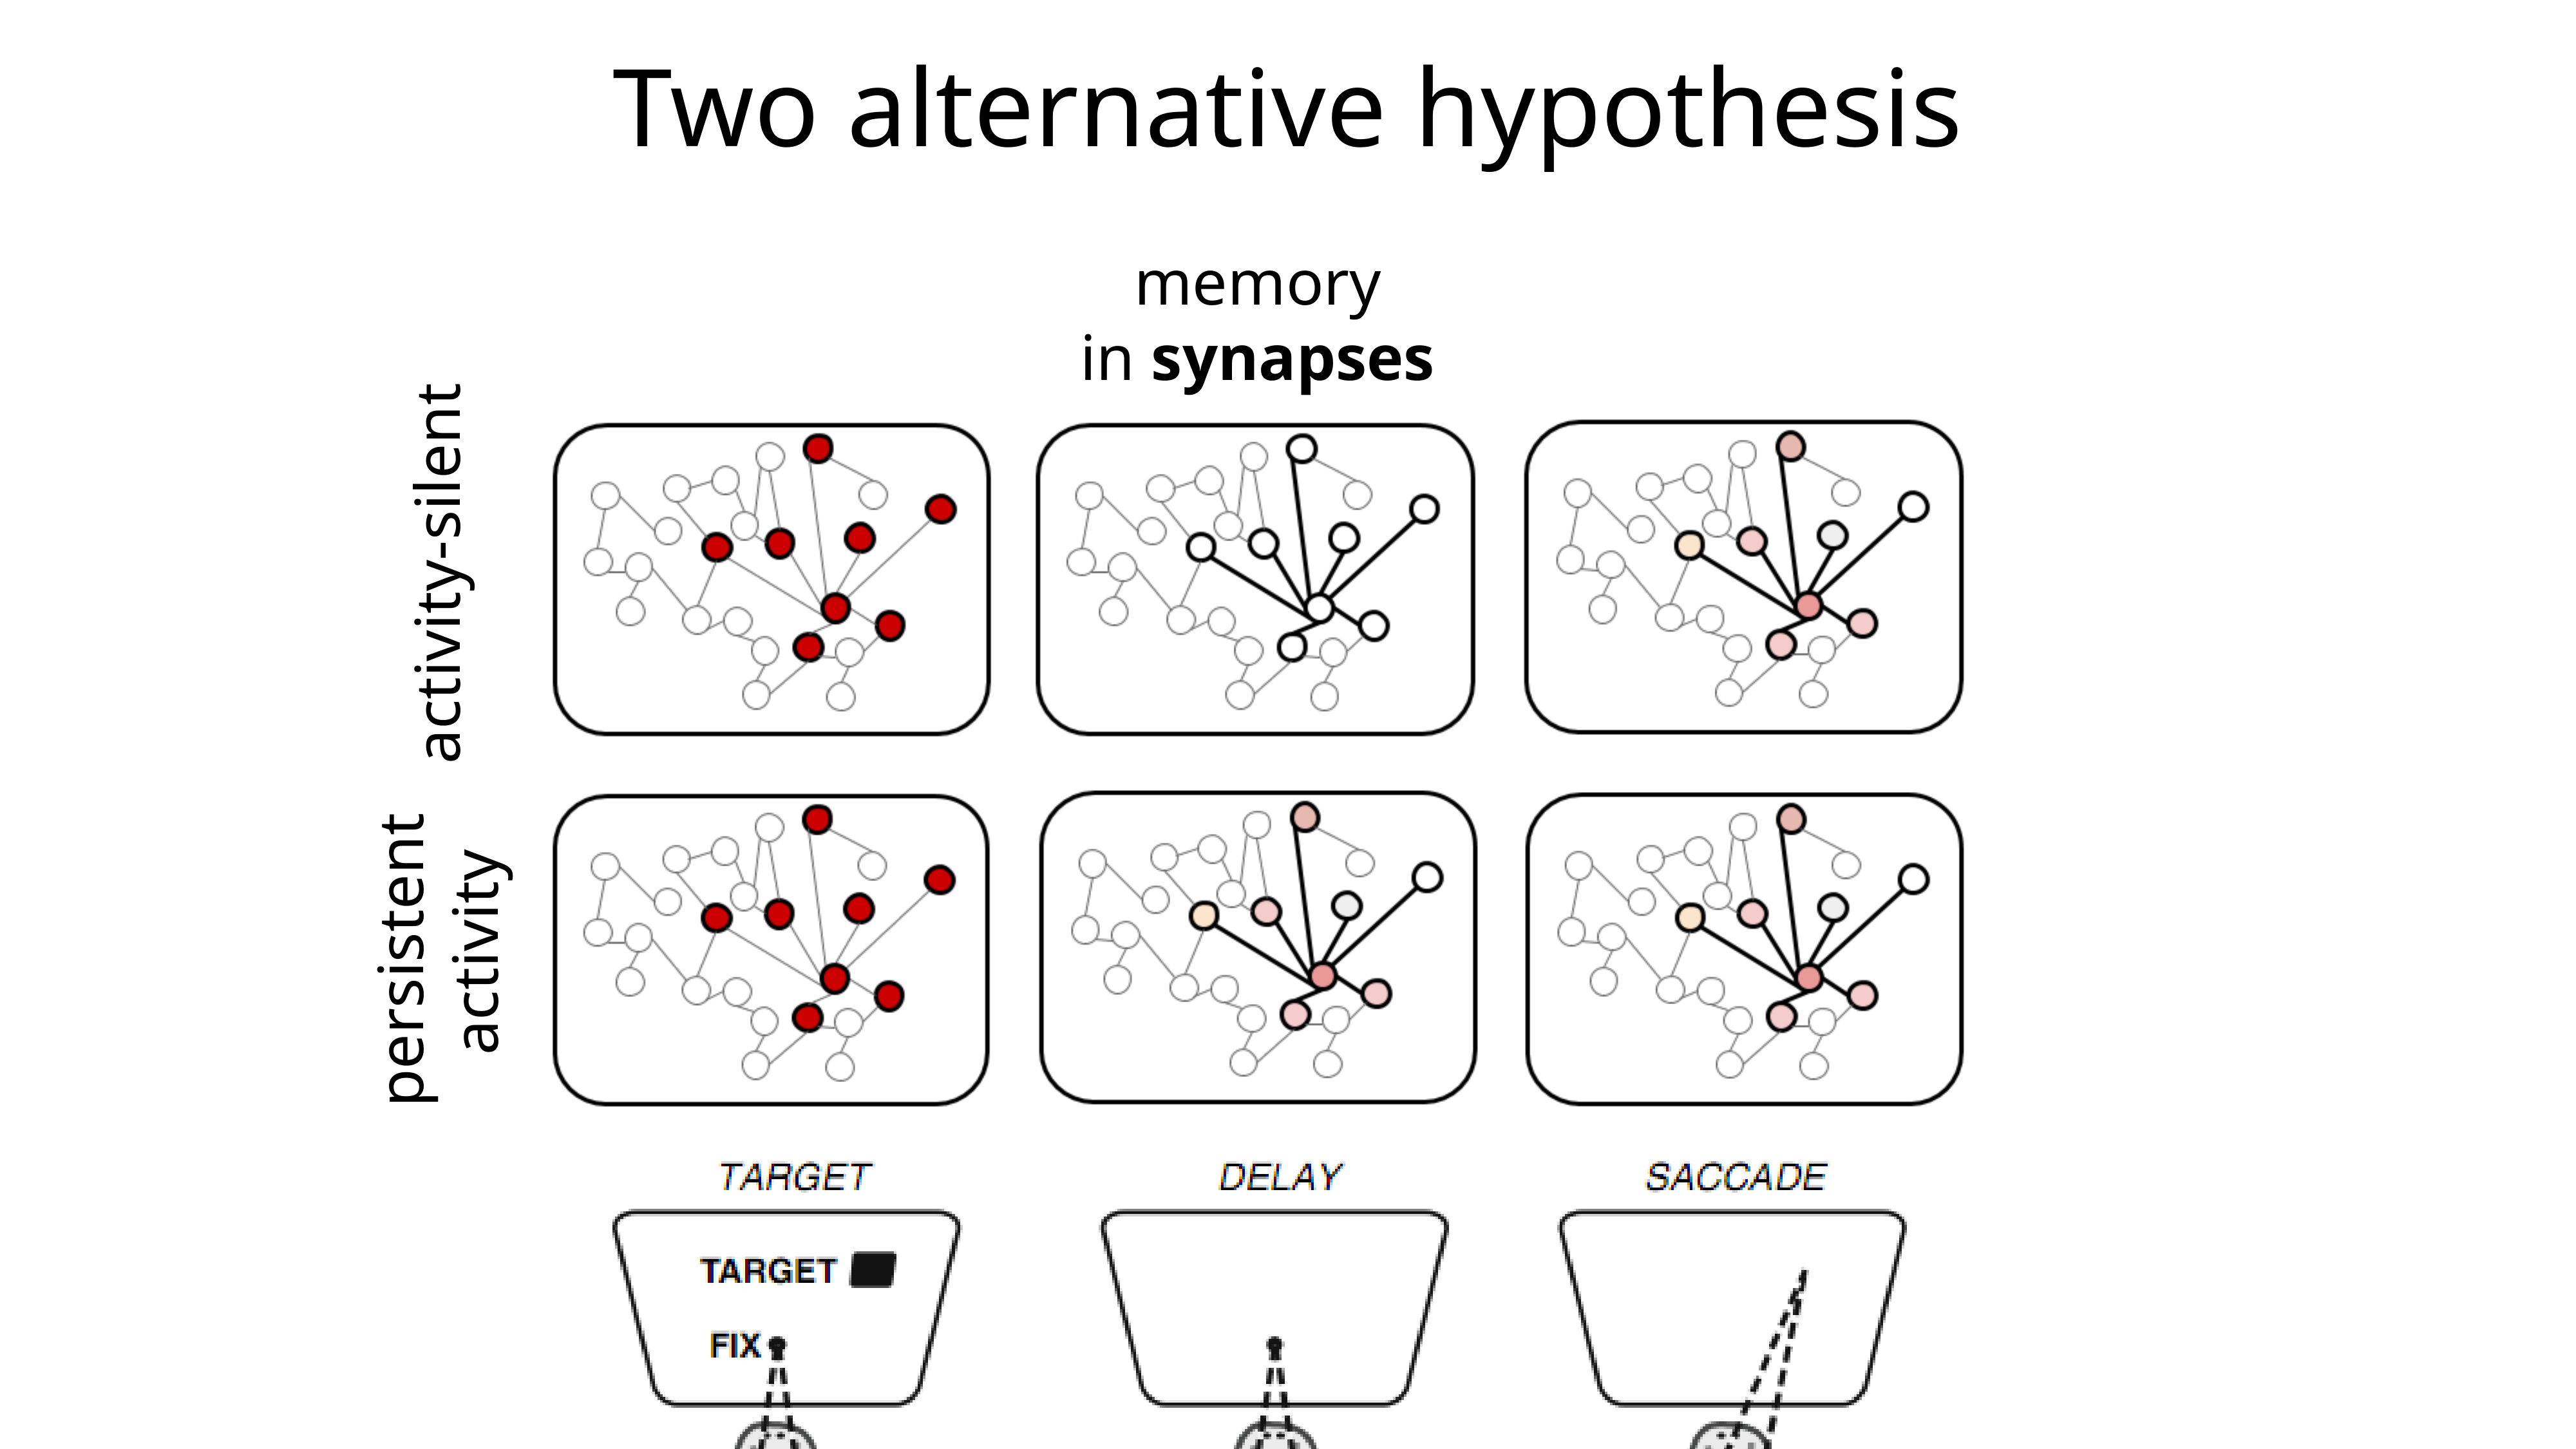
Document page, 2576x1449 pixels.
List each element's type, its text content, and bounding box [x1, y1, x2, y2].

text_box activity-silent [390, 328, 481, 819]
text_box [537, 383, 1979, 765]
title Two alternative hypothesis [463, 0, 2113, 265]
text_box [537, 765, 1979, 1449]
text_box persistent activity [352, 491, 519, 1414]
text_box memory in synapses [796, 234, 1719, 383]
